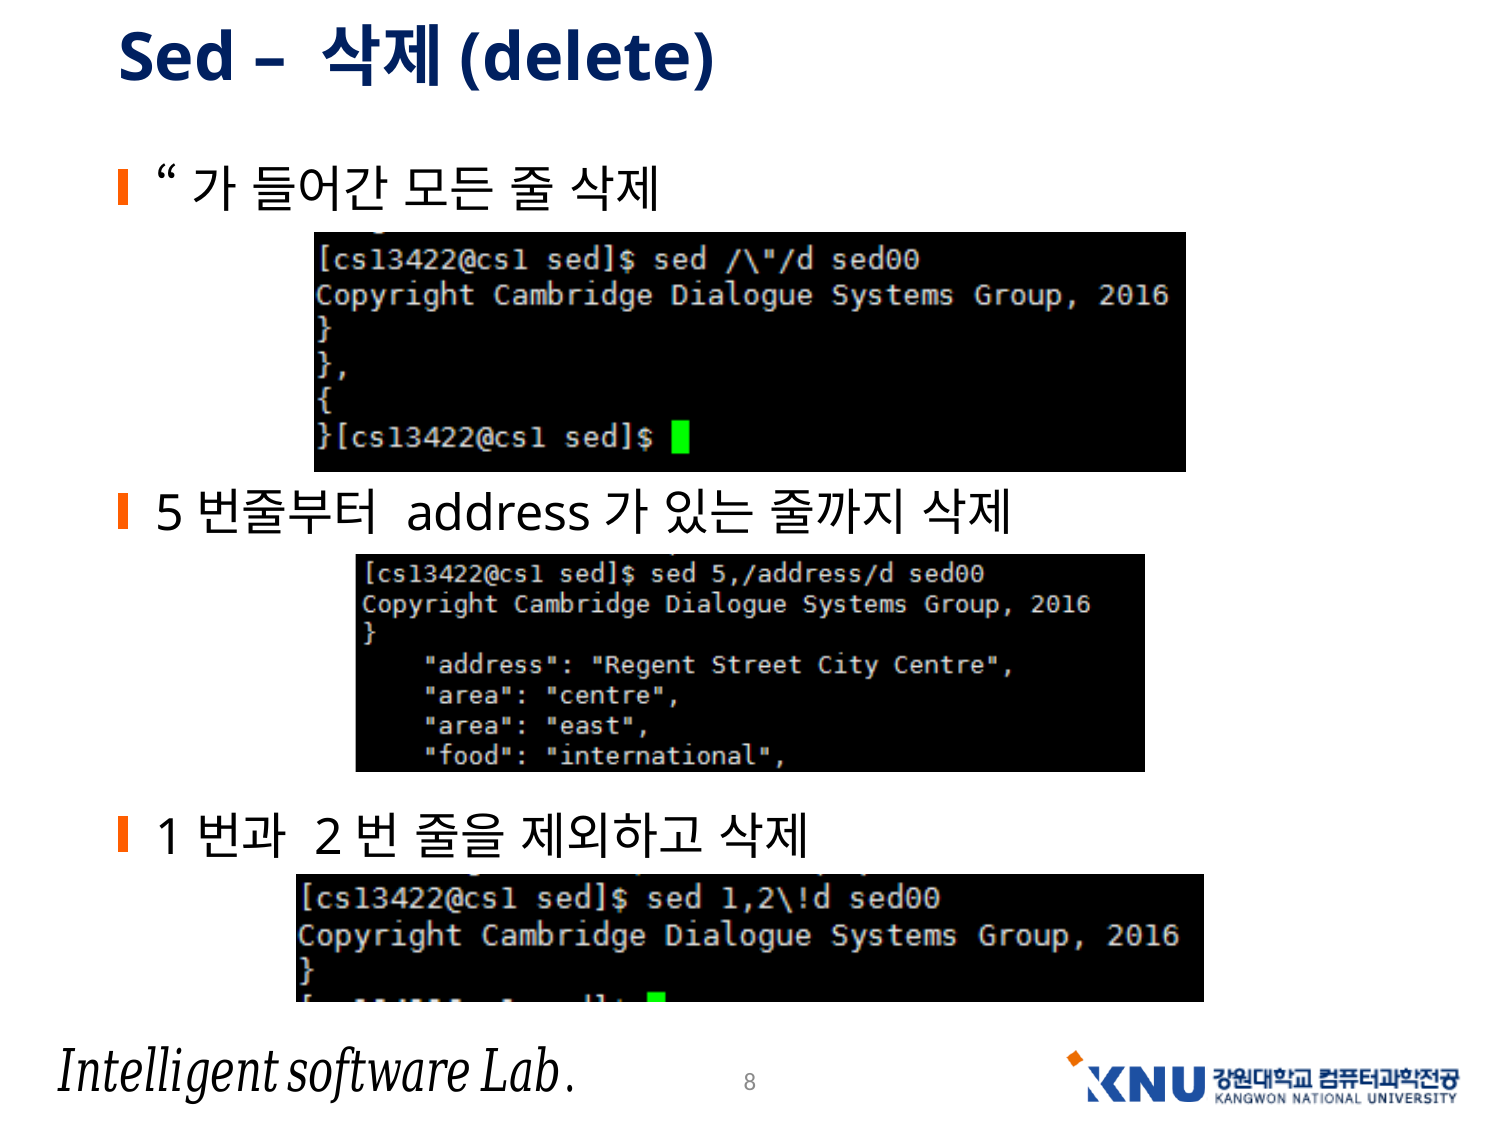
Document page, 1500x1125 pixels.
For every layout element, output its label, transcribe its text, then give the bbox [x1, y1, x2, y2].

picture [118, 816, 128, 852]
picture [1066, 1050, 1205, 1102]
picture [355, 554, 1145, 772]
title Sed – 삭제(delete) [103, 15, 1397, 101]
picture [296, 874, 1204, 1002]
picture [1206, 1063, 1468, 1106]
list “가 들어간 모든 줄 삭제 5번줄부터 address가 있는 줄까지 삭제 1번과 2번 줄을 제외하고 삭제 [103, 149, 1397, 1002]
picture [314, 232, 1186, 472]
picture [118, 493, 128, 529]
picture [118, 169, 128, 205]
